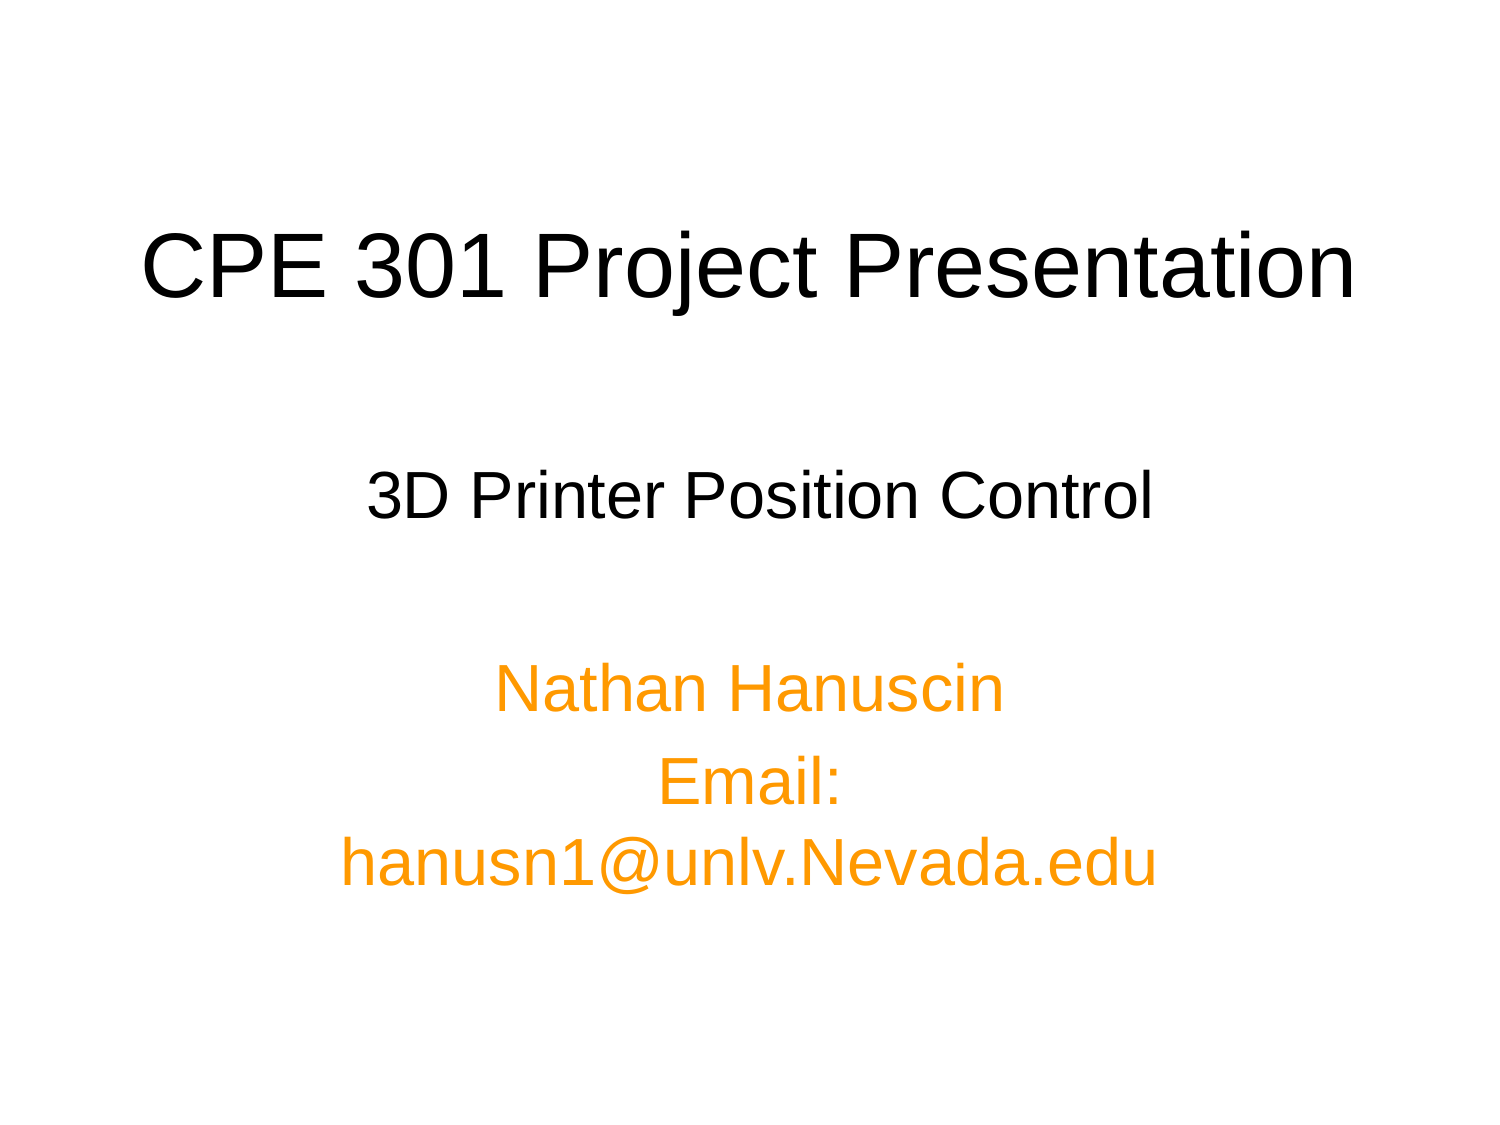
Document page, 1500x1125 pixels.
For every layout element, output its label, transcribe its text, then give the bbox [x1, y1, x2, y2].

text_box 3D Printer Position Control [245, 441, 1275, 544]
title CPE 301 Project Presentation [112, 139, 1388, 381]
subtitle Nathan Hanuscin Email: hanusn1@unlv.Nevada.edu [225, 637, 1275, 925]
